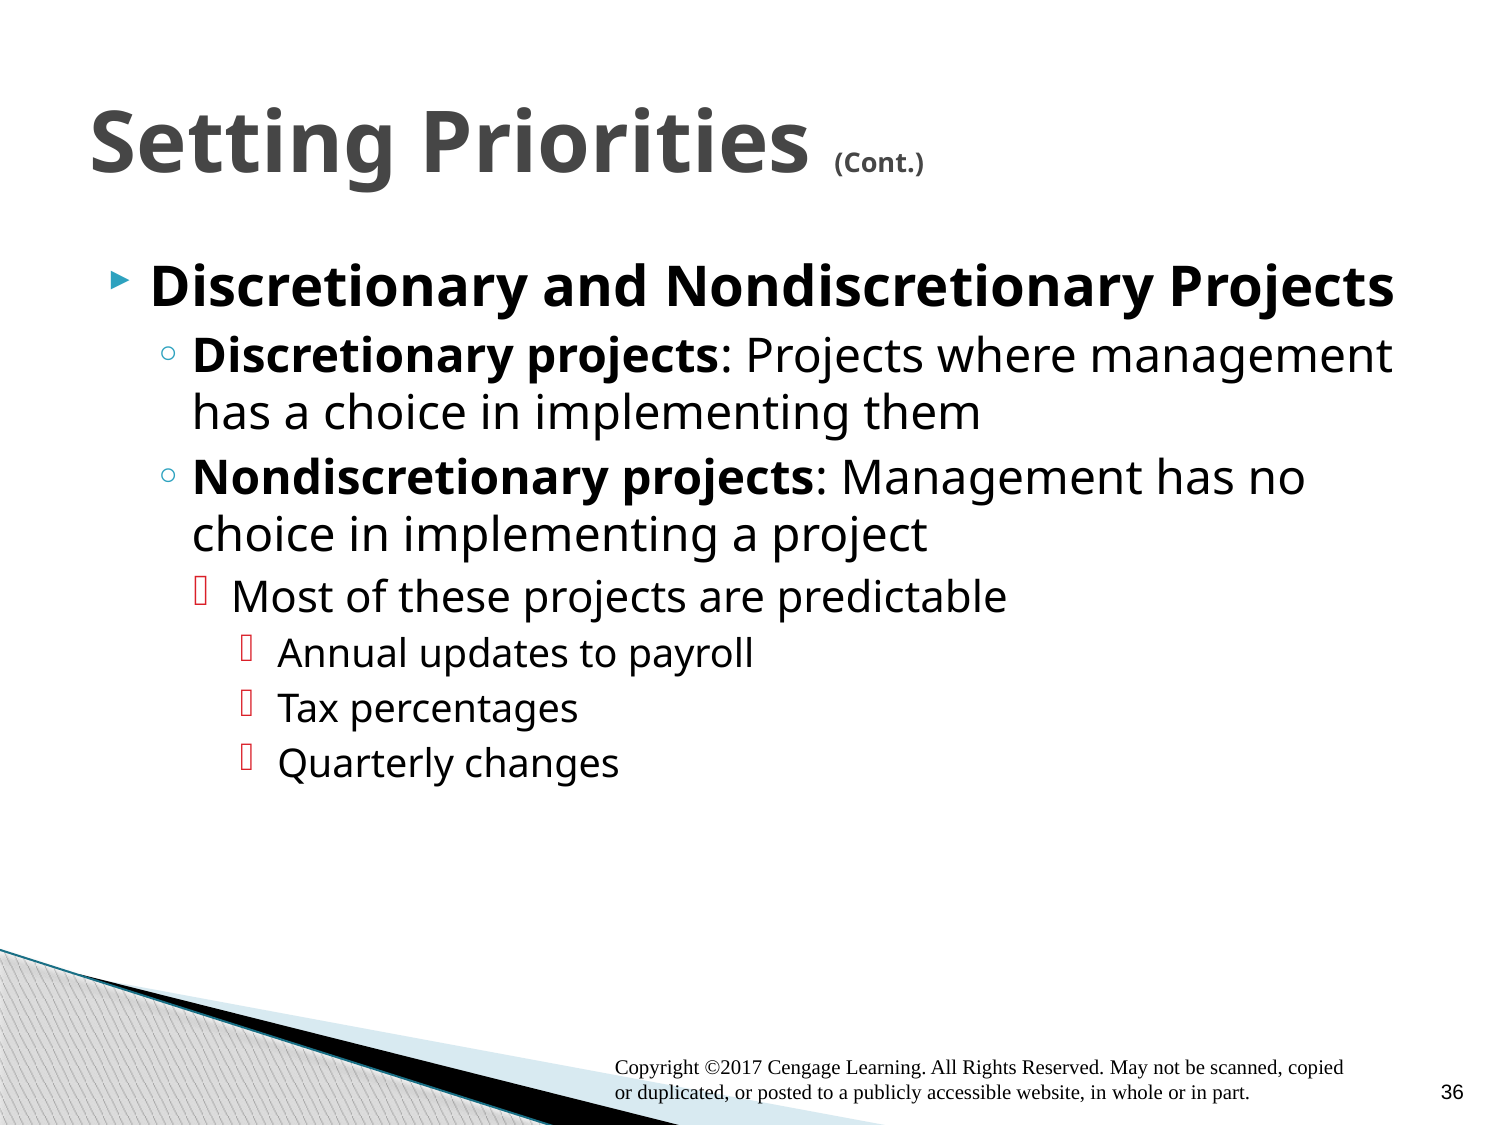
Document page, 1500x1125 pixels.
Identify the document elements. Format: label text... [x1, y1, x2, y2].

list Discretionary and Nondiscretionary Projects Discretionary projects: Projects where management has a choice in implementing them Nondiscretionary projects: Management has no choice in implementing a project Most of these projects are predictable Annual updates to payroll Tax percentages Quarterly changes [75, 243, 1425, 986]
slide_number 36 [1418, 1051, 1479, 1112]
footer Copyright ©2017 Cengage Learning. All Rights Reserved. May not be scanned, copied or duplicated, or posted to a publicly accessible website, in whole or in part. [600, 1051, 1381, 1112]
title Setting Priorities (Cont.) [75, 45, 1425, 233]
